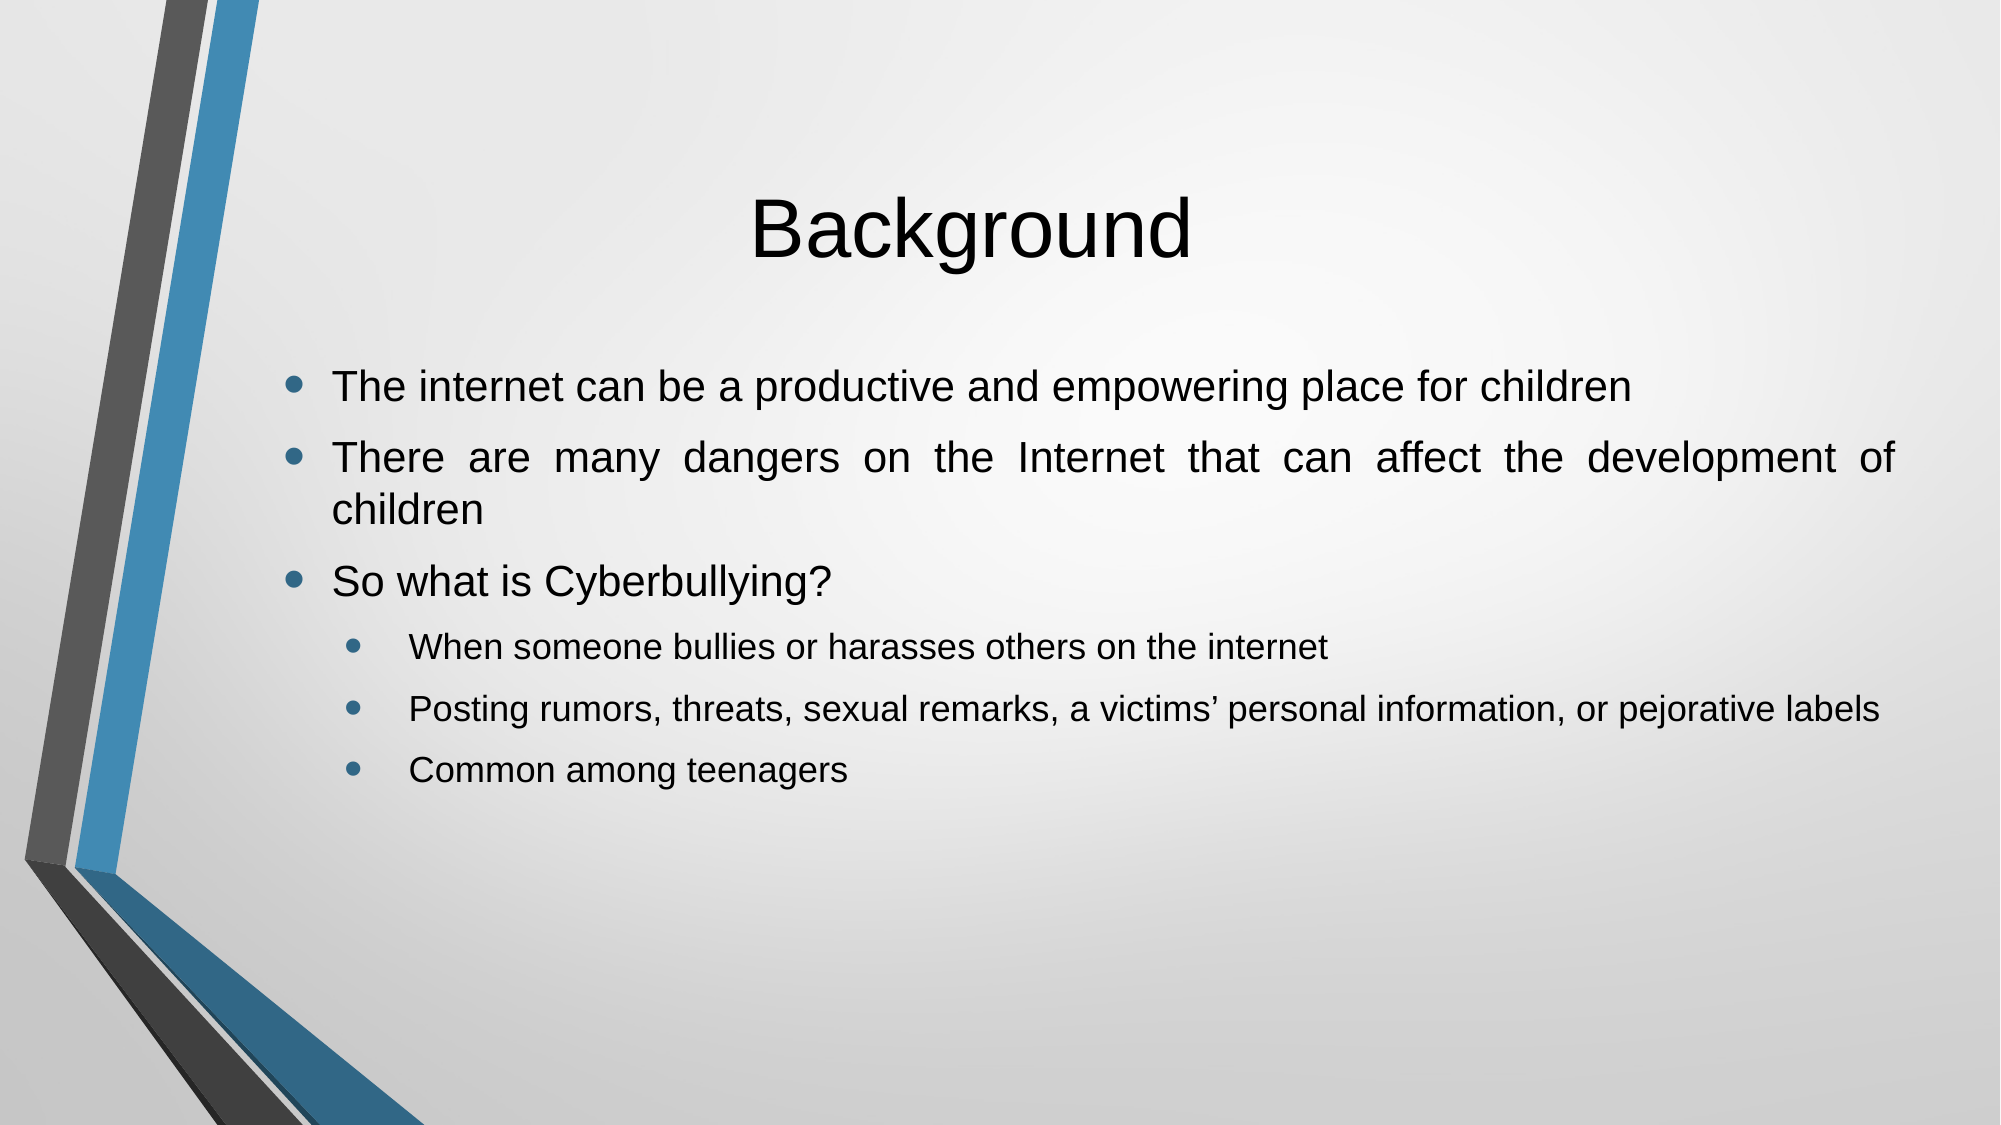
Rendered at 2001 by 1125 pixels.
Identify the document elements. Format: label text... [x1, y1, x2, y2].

list The internet can be a productive and empowering place for children There are many dangers on the Internet that can affect the development of children So what is Cyberbullying? When someone bullies or harasses others on the internet Posting rumors, threats, sexual remarks, a victims’ personal information, or pejorative labels Common among teenagers [268, 350, 1913, 805]
title Background [610, 131, 1334, 317]
